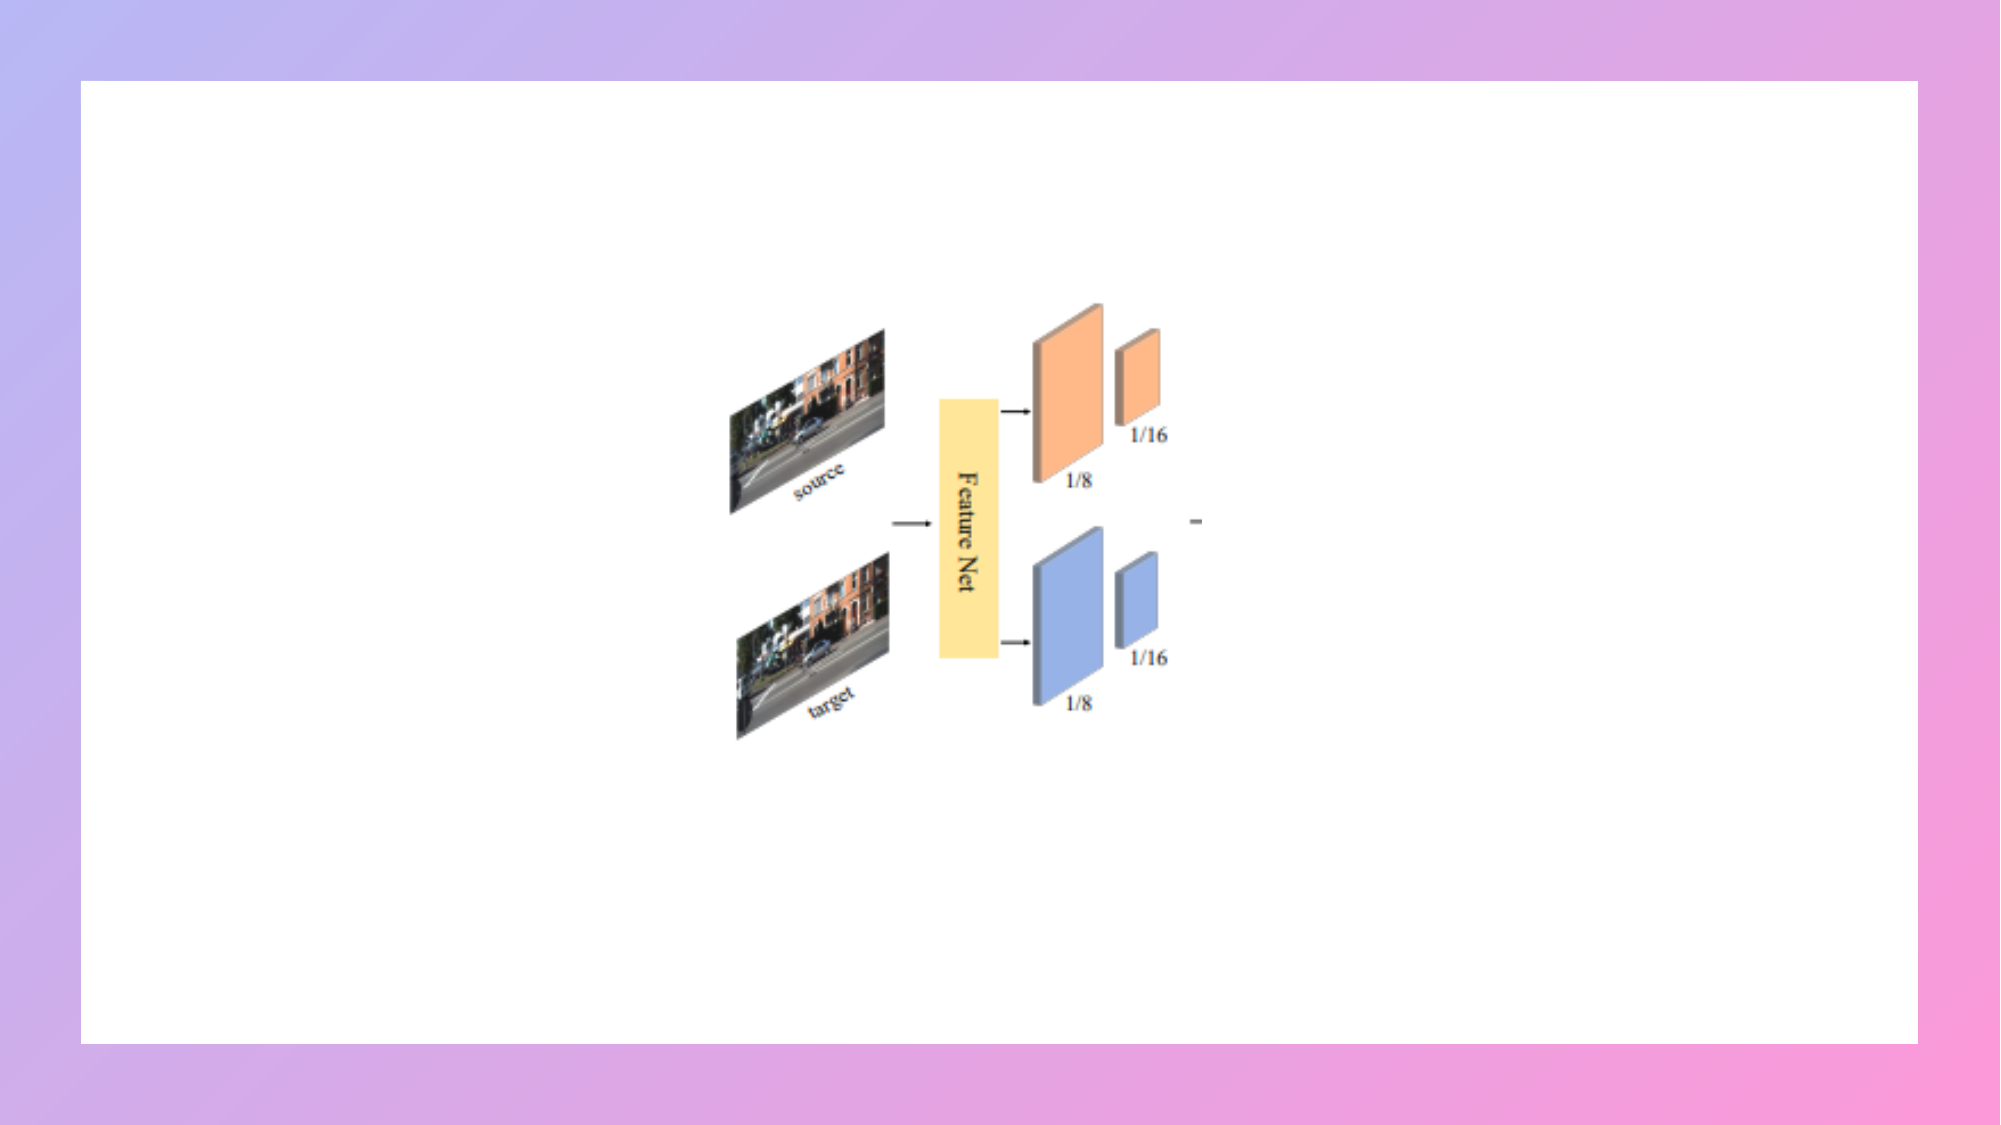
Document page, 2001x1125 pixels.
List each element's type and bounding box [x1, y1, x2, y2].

picture [637, 229, 1202, 809]
